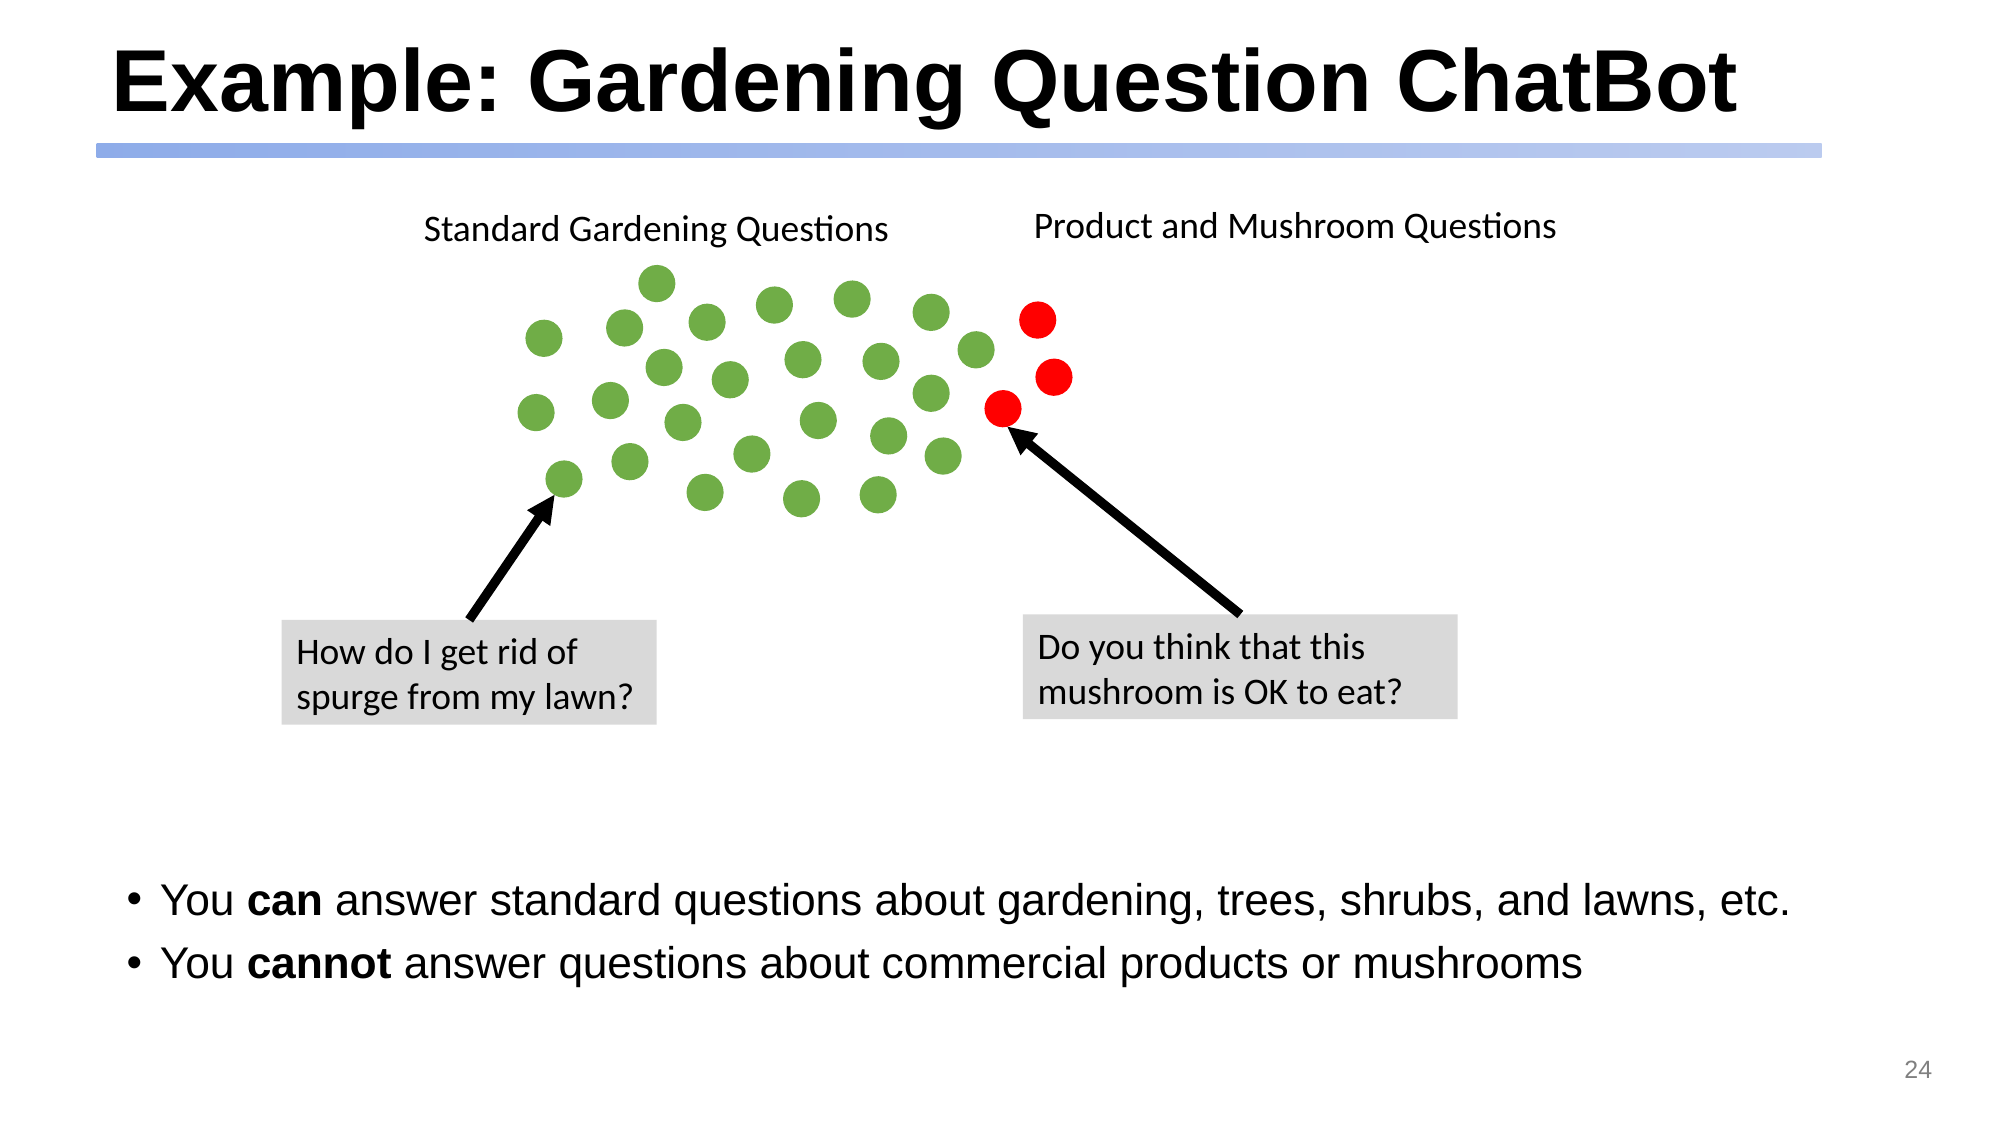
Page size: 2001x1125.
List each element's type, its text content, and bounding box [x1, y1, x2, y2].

text_box [637, 263, 677, 304]
text_box [1018, 300, 1058, 340]
text_box [754, 285, 795, 325]
text_box [1034, 357, 1074, 397]
text_box [911, 292, 951, 333]
text_box How do I get rid of spurge from my lawn? [281, 619, 657, 725]
text_box [610, 441, 650, 482]
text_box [469, 495, 555, 620]
text_box [911, 373, 951, 413]
text_box [590, 380, 631, 421]
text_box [1007, 426, 1241, 615]
text_box [858, 475, 898, 515]
text_box [663, 402, 703, 443]
text_box [869, 416, 909, 456]
text_box [644, 347, 684, 388]
list You can answer standard questions about gardening, trees, shrubs, and lawns, etc. You cannot answer questions about commercial products or mushrooms [111, 869, 1837, 1043]
text_box [956, 330, 996, 370]
text_box [798, 400, 838, 441]
text_box Standard Gardening Questions [409, 196, 905, 256]
text_box [832, 279, 872, 319]
title Example: Gardening Question ChatBot [96, 26, 1822, 139]
text_box [544, 459, 584, 499]
slide_number 24 [1497, 1038, 1948, 1099]
text_box [983, 389, 1023, 429]
text_box [710, 360, 750, 400]
text_box [524, 318, 564, 358]
text_box [923, 436, 963, 476]
text_box [685, 472, 725, 513]
text_box Product and Mushroom Questions [1018, 193, 1573, 254]
text_box [783, 340, 823, 380]
text_box [687, 302, 727, 342]
text_box [516, 392, 556, 433]
text_box Do you think that this mushroom is OK to eat? [1022, 614, 1458, 720]
text_box [781, 479, 822, 519]
text_box [732, 434, 772, 474]
text_box [605, 308, 645, 348]
text_box [861, 341, 901, 382]
